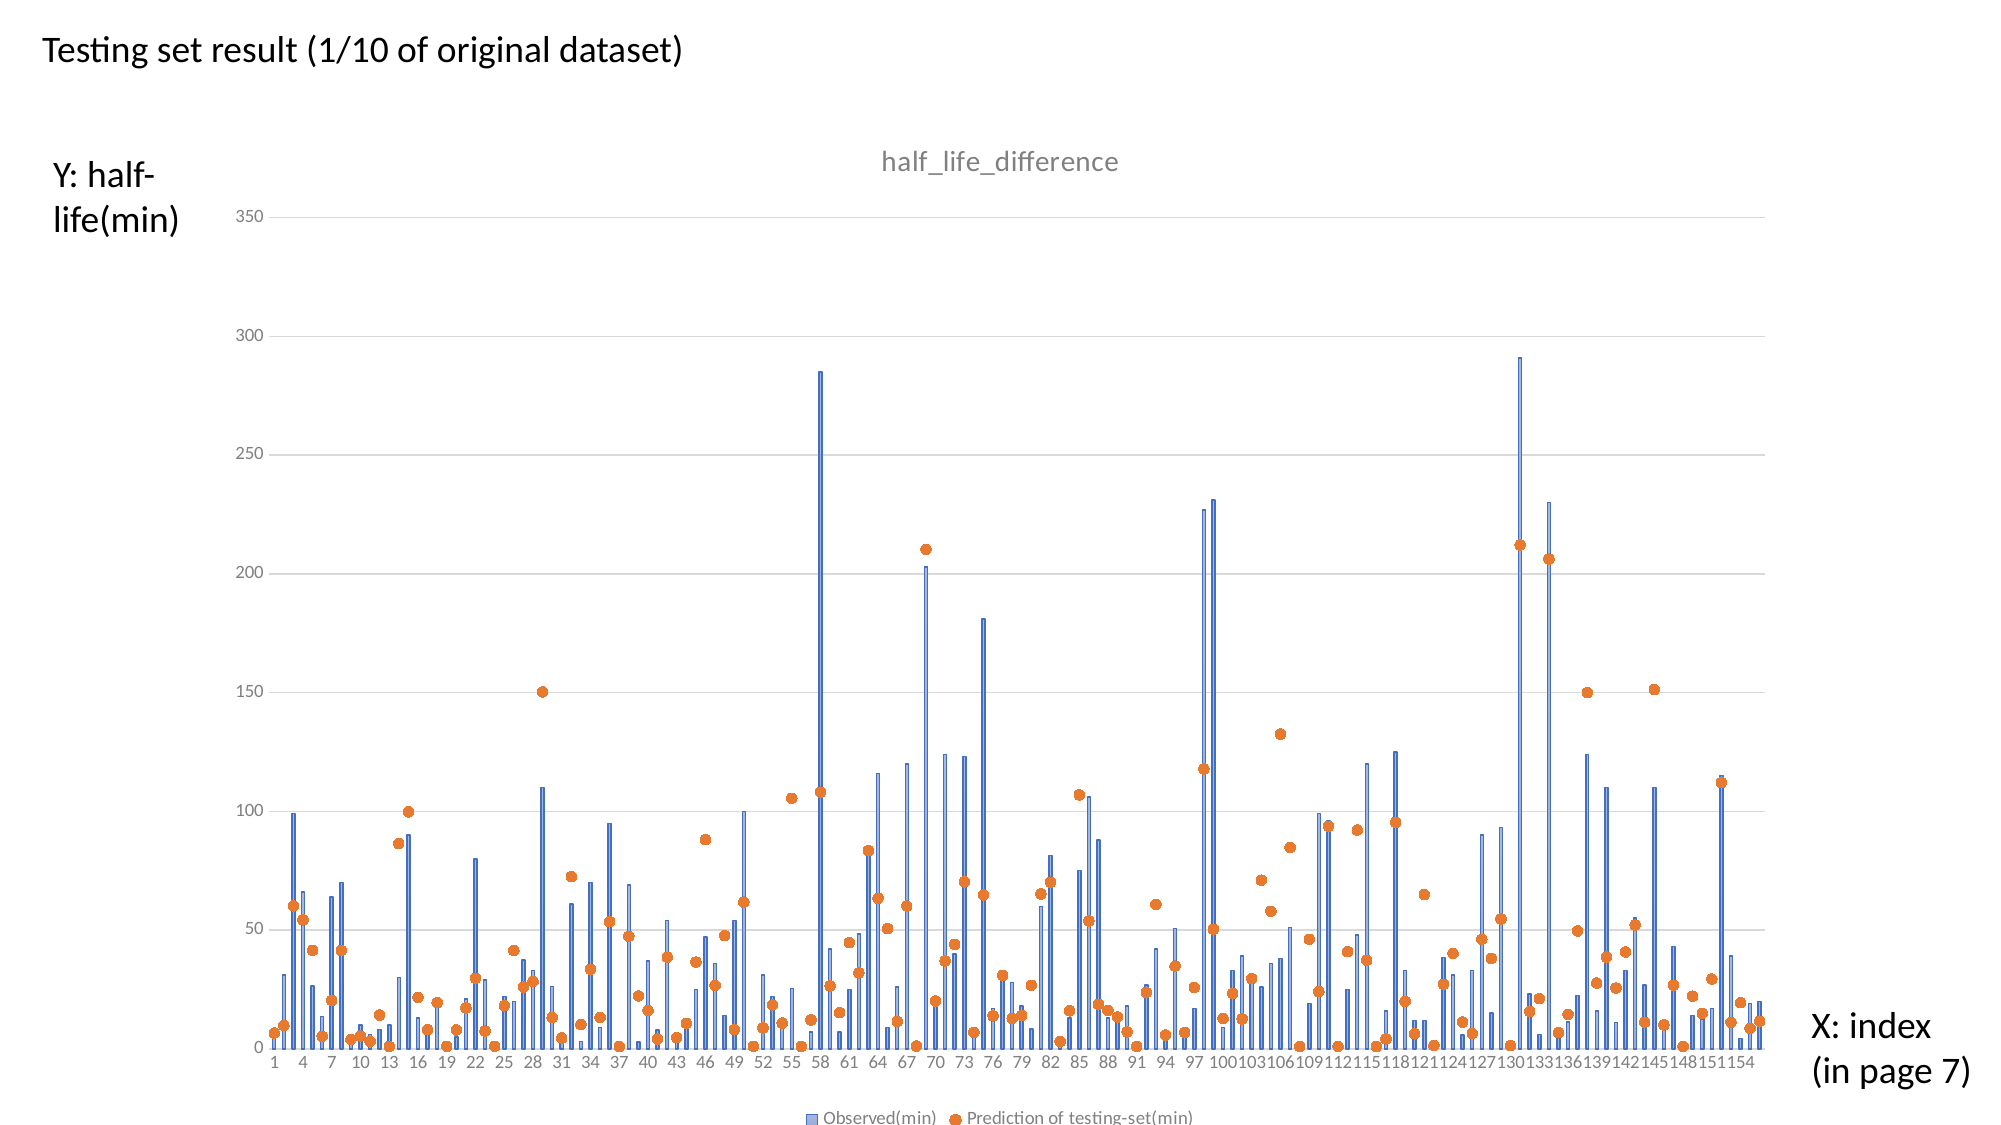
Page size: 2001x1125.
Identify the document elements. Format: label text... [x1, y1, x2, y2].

text_box Y: half-life(min) [38, 142, 203, 247]
text_box X: index (in page 7) [1797, 993, 1992, 1099]
chart [203, 112, 1797, 1125]
text_box Testing set result (1/10 of original dataset) [27, 17, 700, 78]
